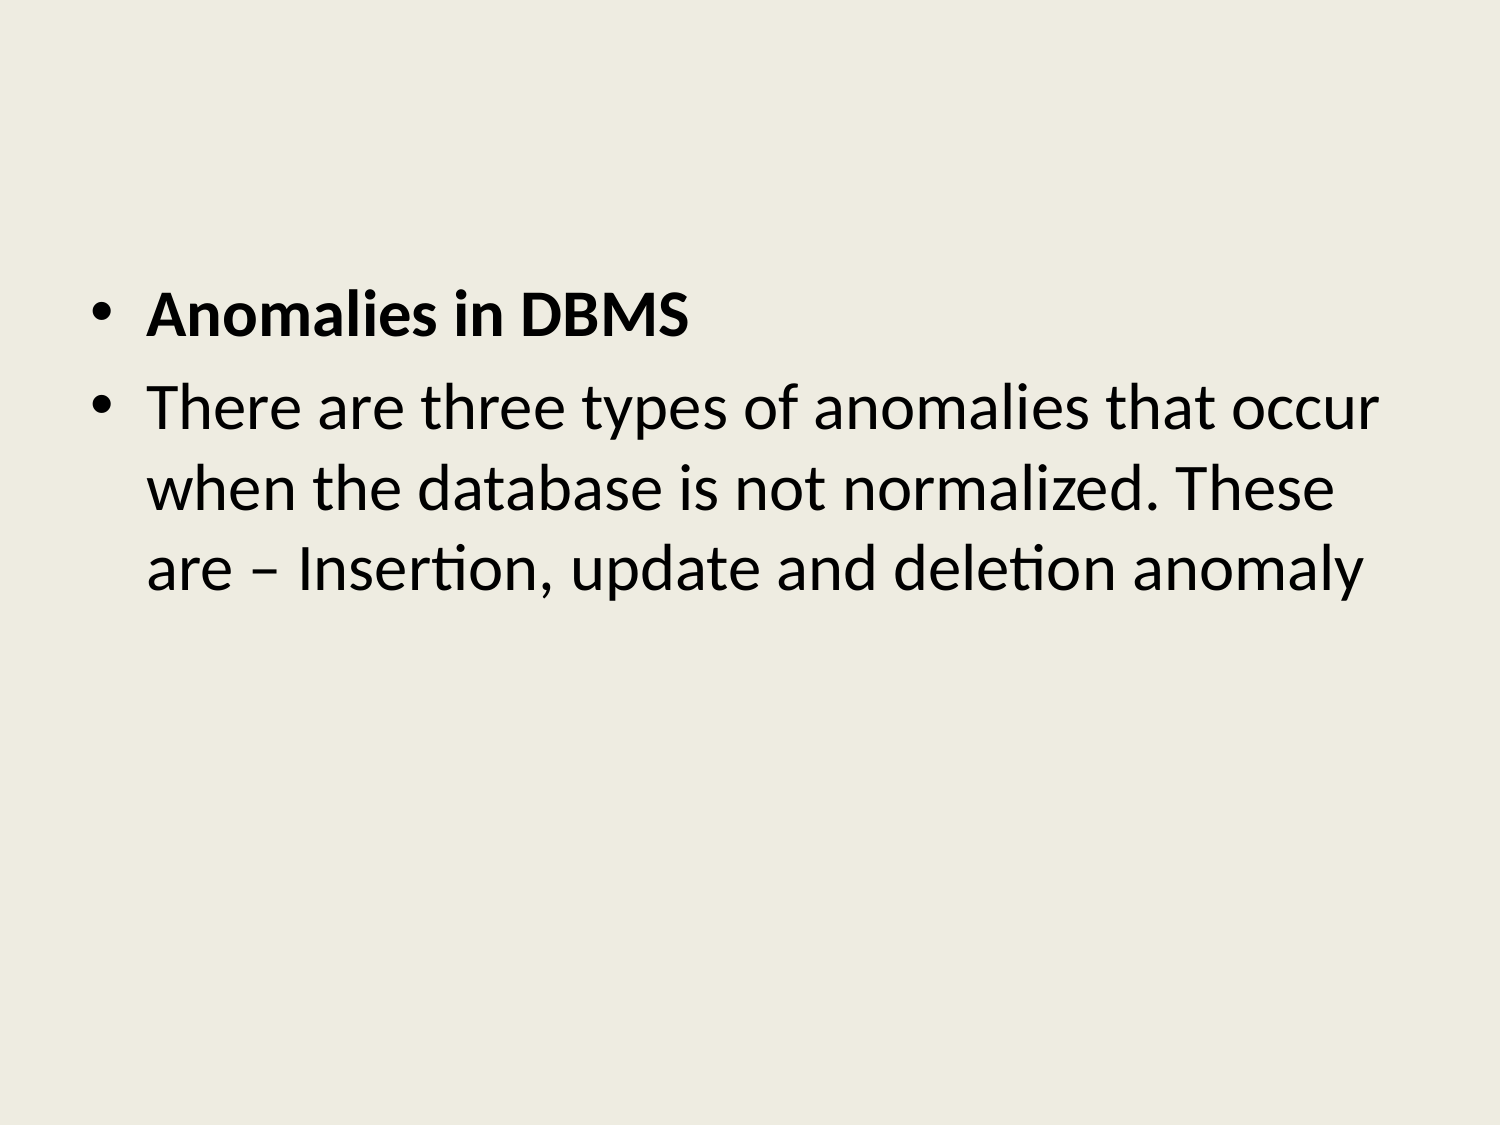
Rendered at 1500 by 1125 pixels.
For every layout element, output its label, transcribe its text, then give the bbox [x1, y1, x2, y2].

list Anomalies in DBMS There are three types of anomalies that occur when the database is not normalized. These are – Insertion, update and deletion anomaly [75, 262, 1425, 1005]
